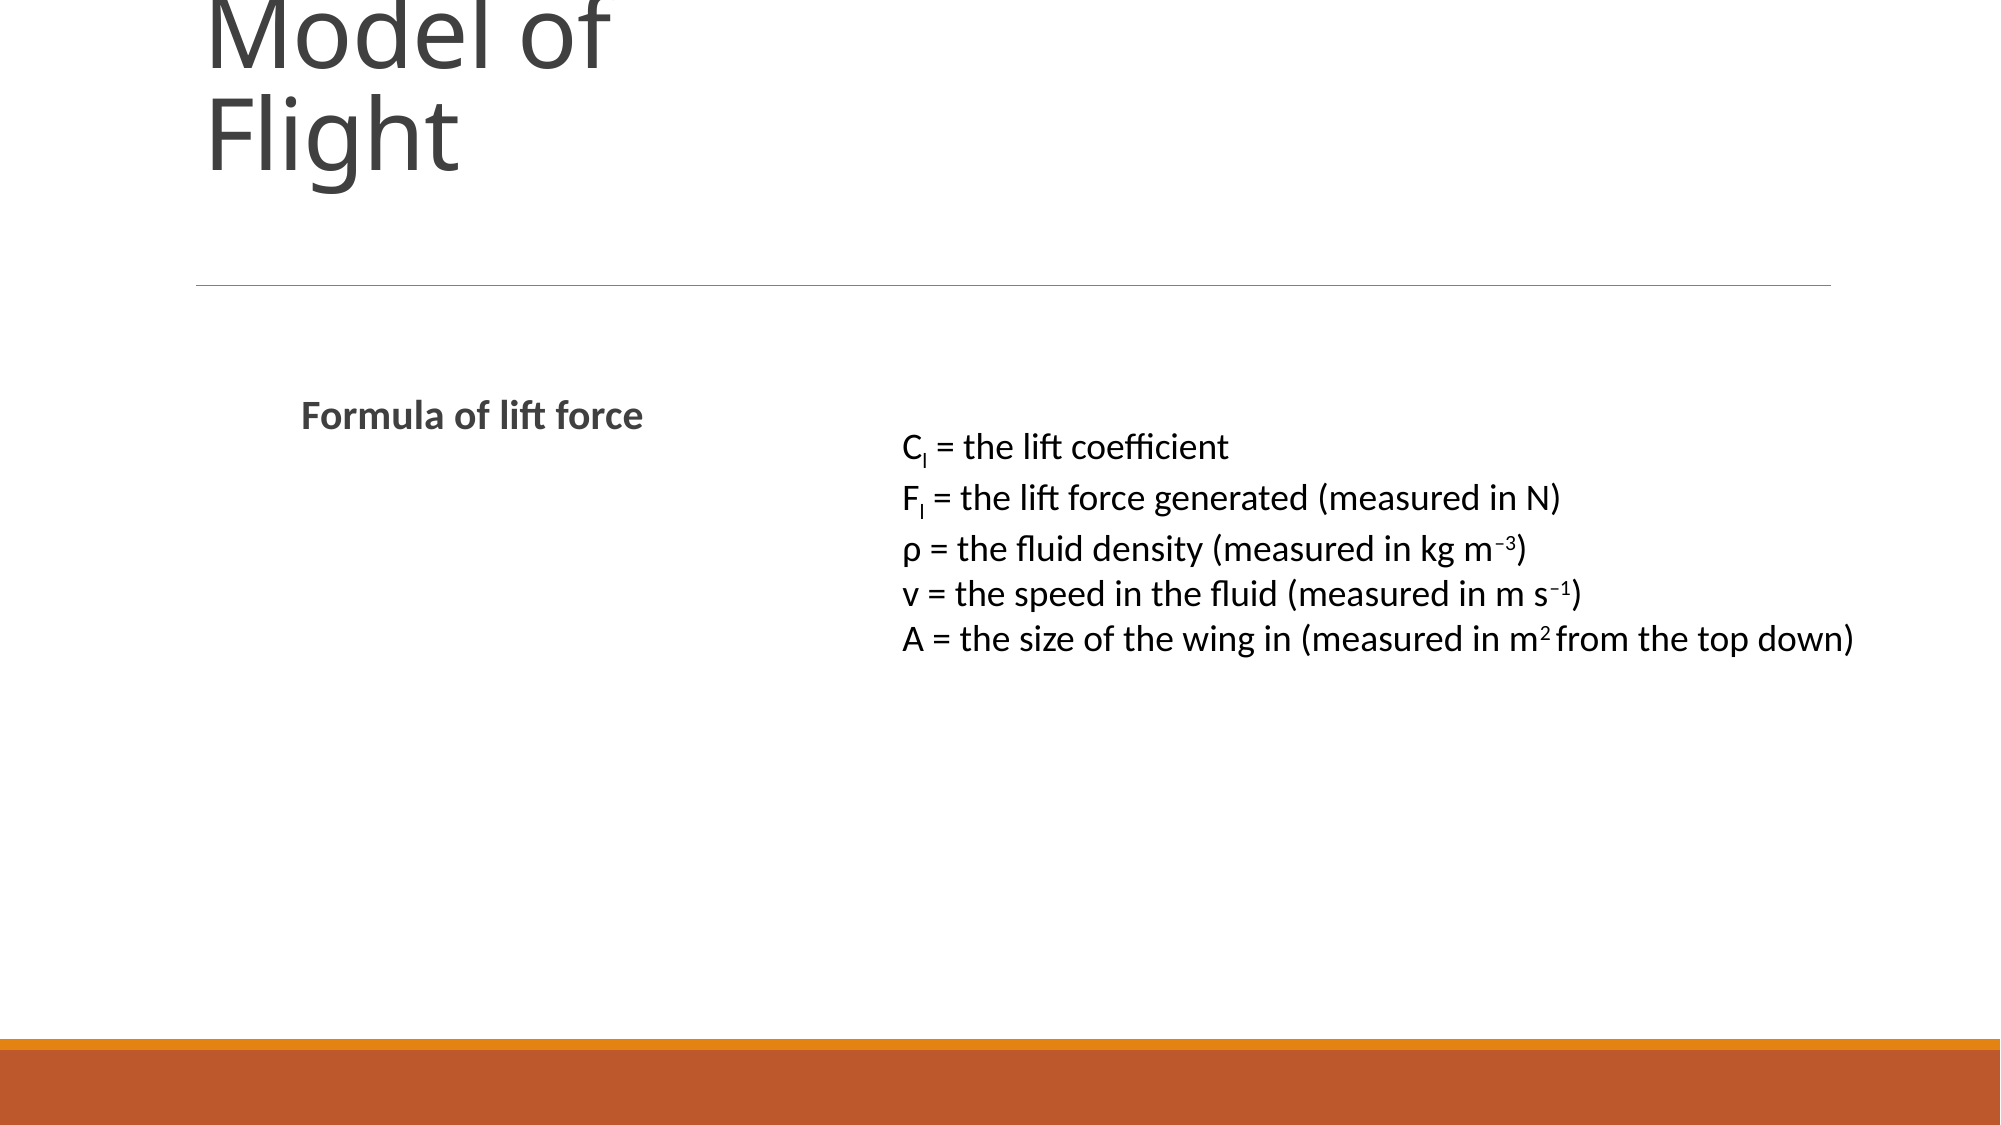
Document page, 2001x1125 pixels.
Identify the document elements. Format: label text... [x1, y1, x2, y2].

text_box Cl = the lift coefficient Fl = the lift force generated (measured in N) ρ = the fluid density (measured in kg m–3) v = the speed in the fluid (measured in m s–1) A = the size of the wing in (measured in m2 from the top down) [887, 414, 1999, 667]
title Model of Flight [188, 55, 819, 199]
